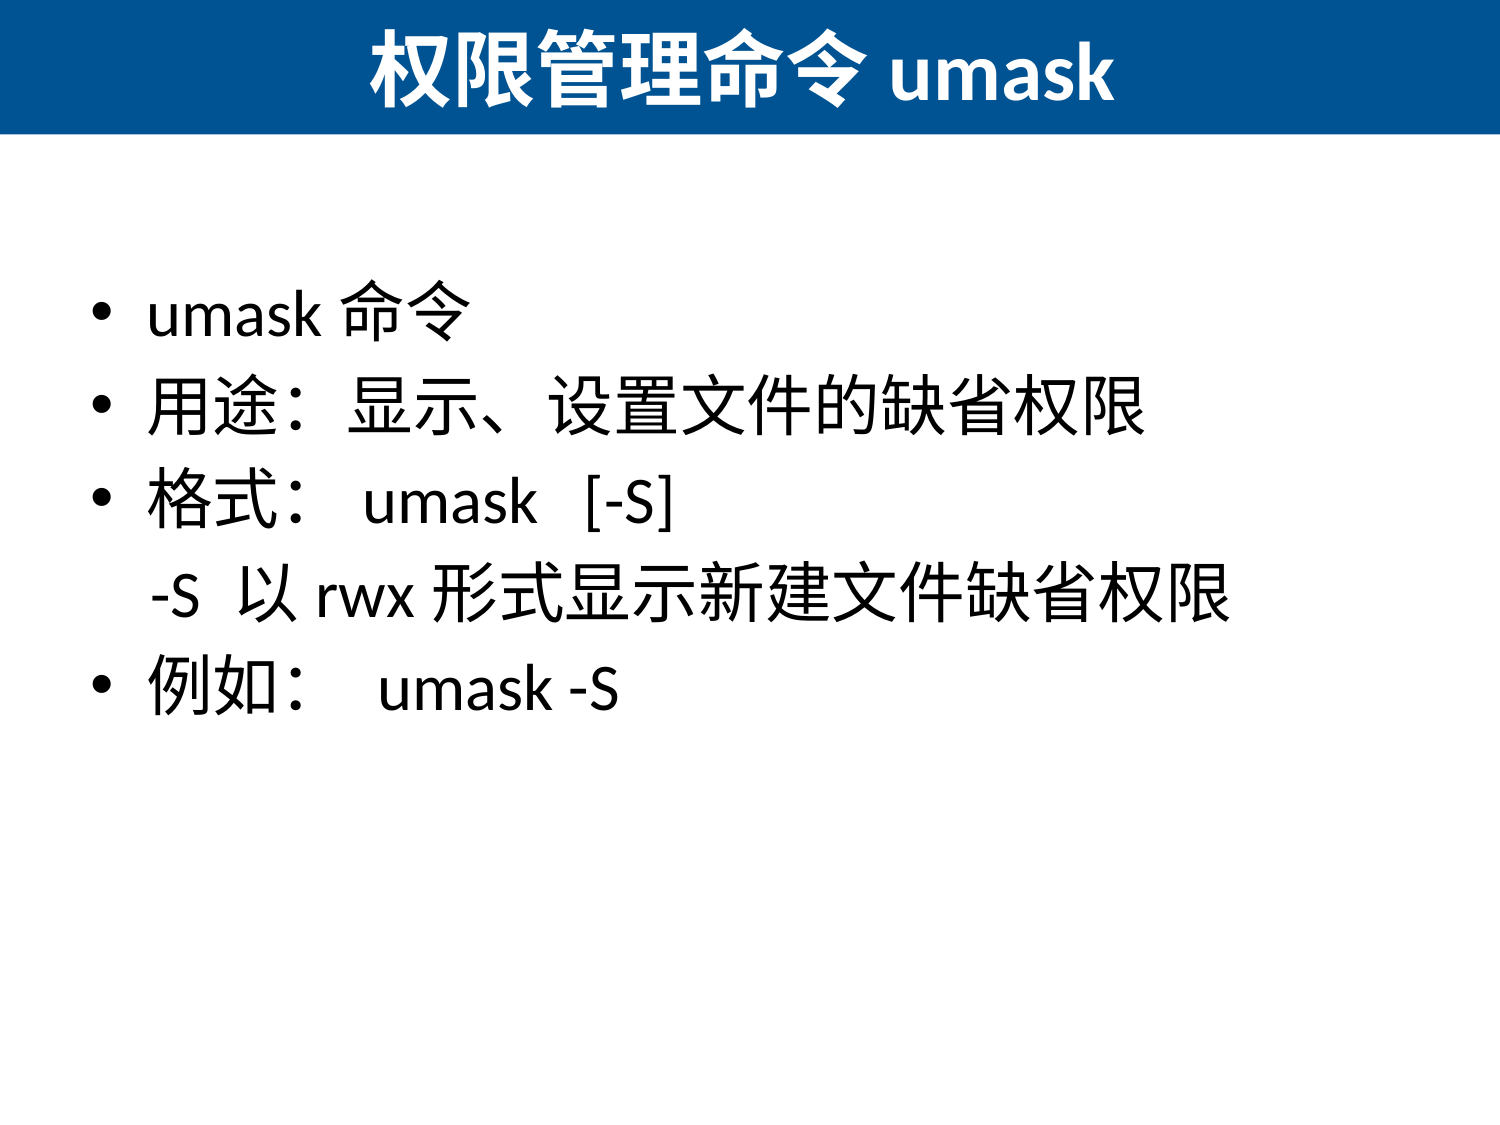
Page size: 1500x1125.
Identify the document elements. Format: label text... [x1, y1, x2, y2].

title 权限管理命令umask [2, 0, 1483, 135]
list umask命令 用途：显示、设置文件的缺省权限 格式：umask [-S] -S 以rwx形式显示新建文件缺省权限 例如： umask -S [75, 262, 1425, 1005]
